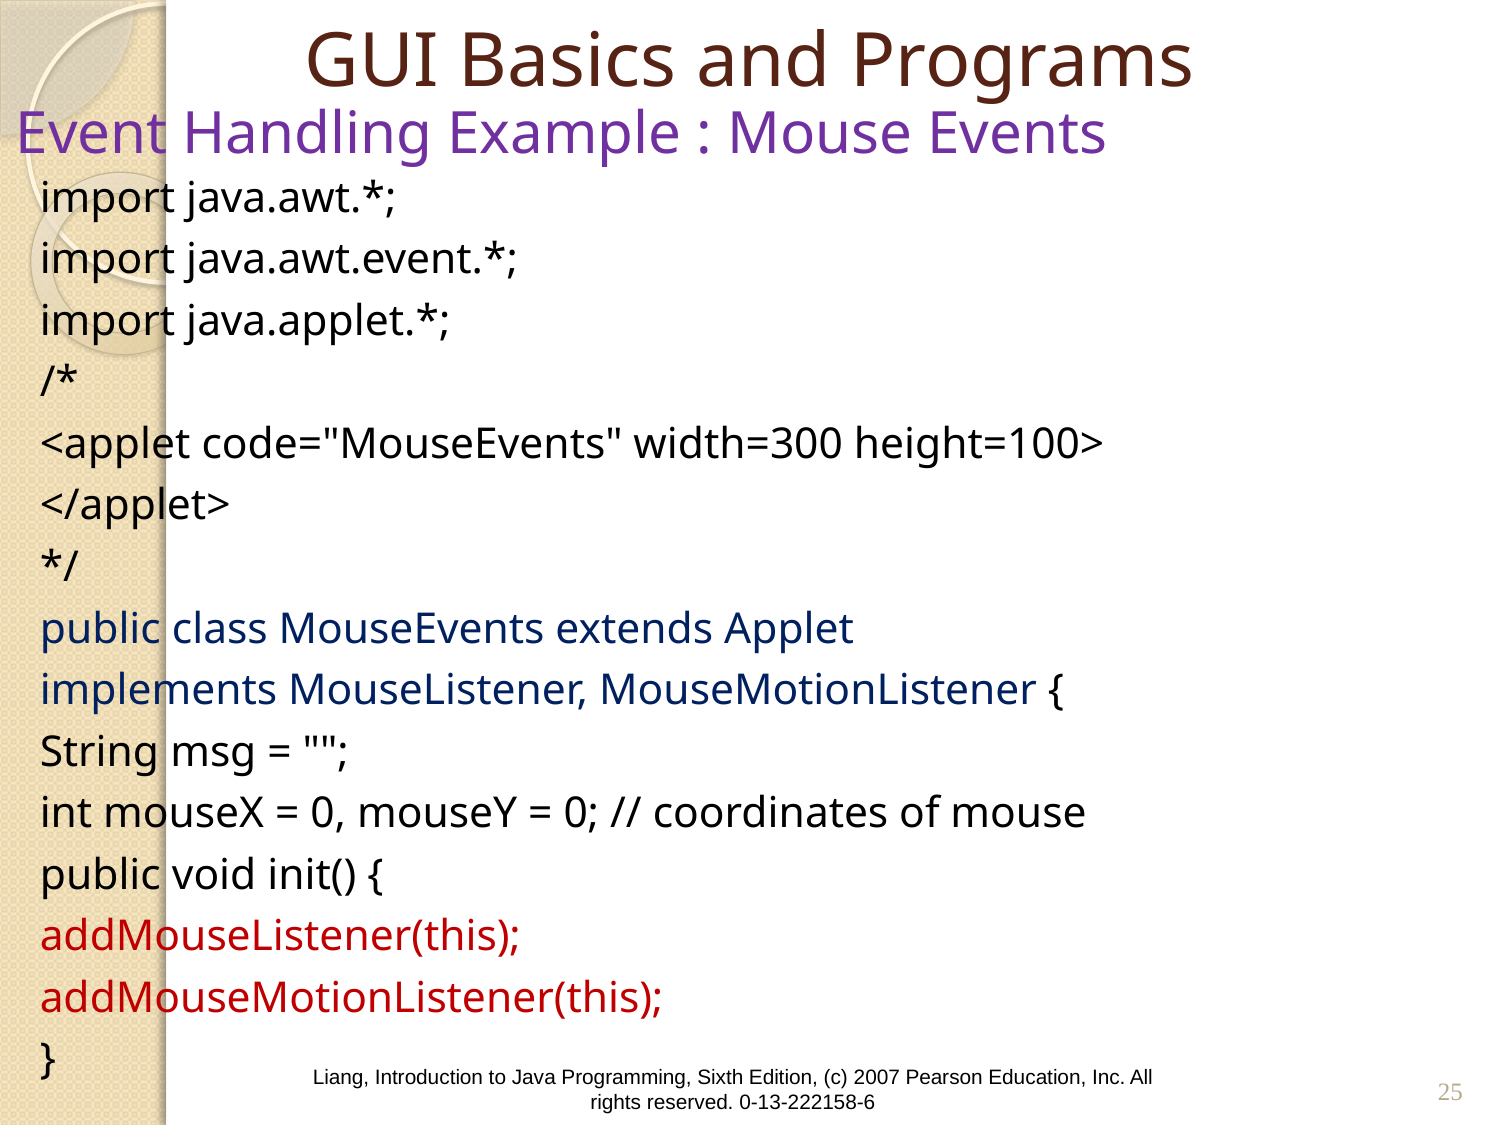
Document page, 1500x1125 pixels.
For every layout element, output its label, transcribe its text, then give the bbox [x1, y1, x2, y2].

text_box Event Handling Example : Mouse Events [0, 87, 1450, 175]
list import java.awt.*; import java.awt.event.*; import java.applet.*; /* <applet code="MouseEvents" width=300 height=100> </applet> */ public class MouseEvents extends Applet implements MouseListener, MouseMotionListener { String msg = ""; int mouseX = 0, mouseY = 0; // coordinates of mouse public void init() { addMouseListener(this); addMouseMotionListener(this); } [12, 162, 1475, 1100]
title GUI Basics and Programs [112, 12, 1388, 87]
slide_number 25 [1413, 1034, 1488, 1113]
